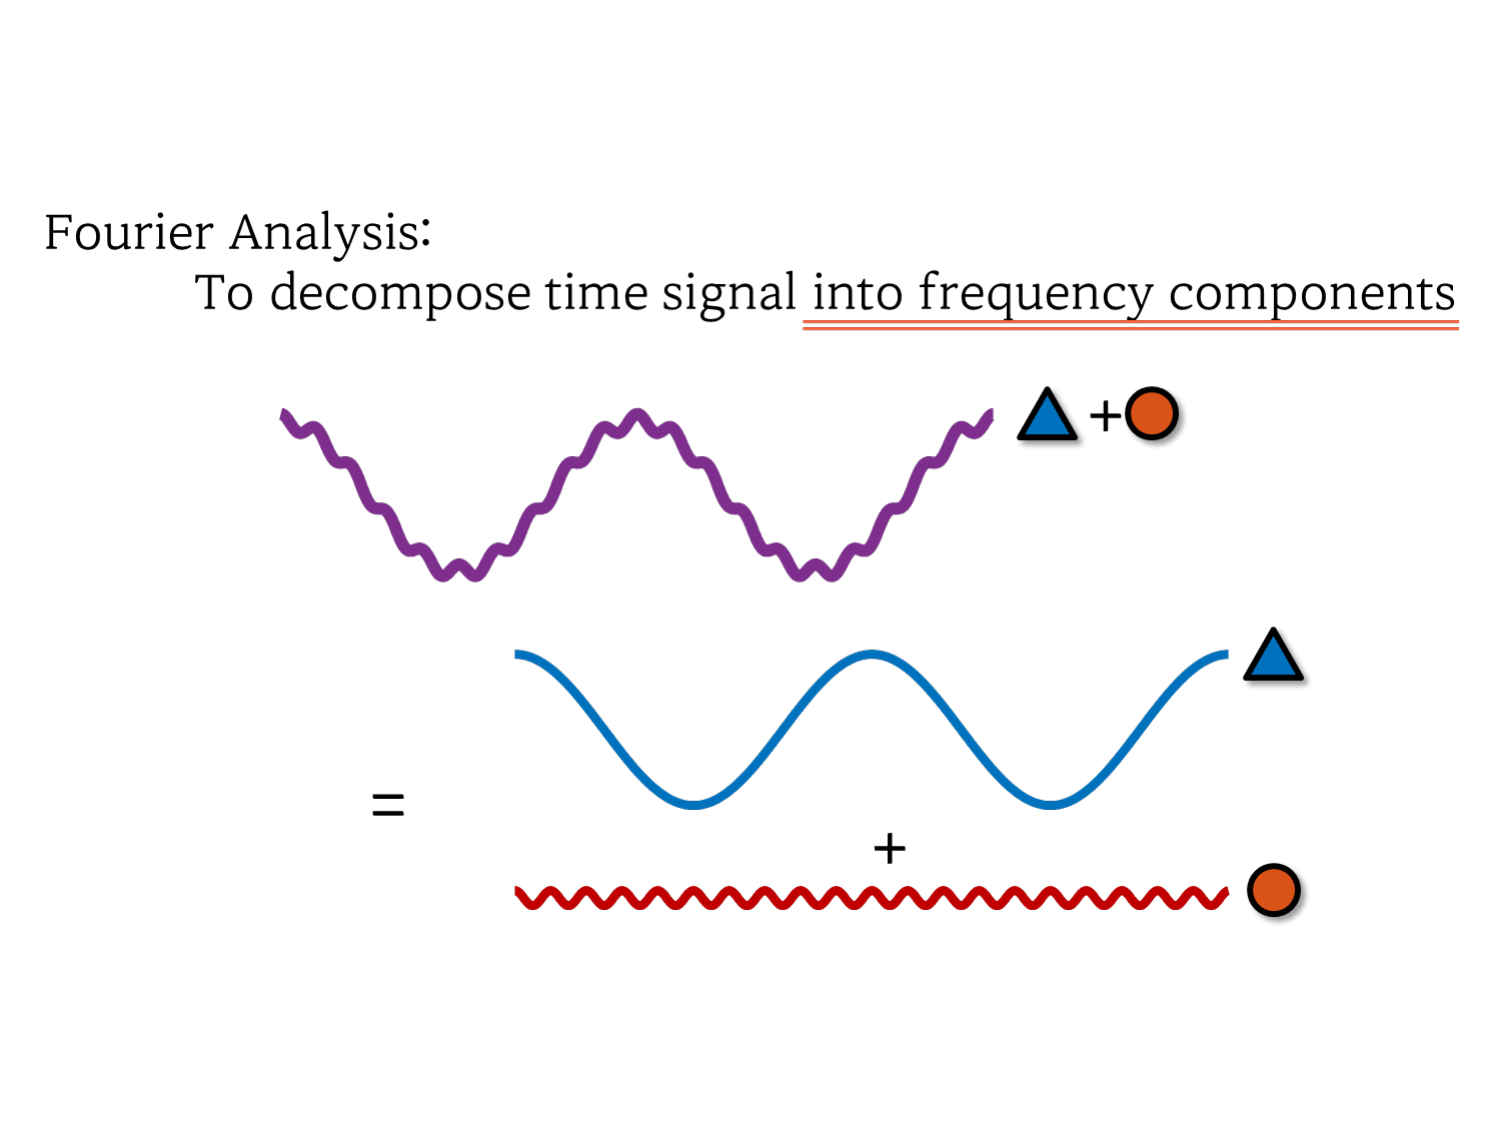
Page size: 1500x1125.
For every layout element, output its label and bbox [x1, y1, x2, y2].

picture [13, 187, 1487, 938]
